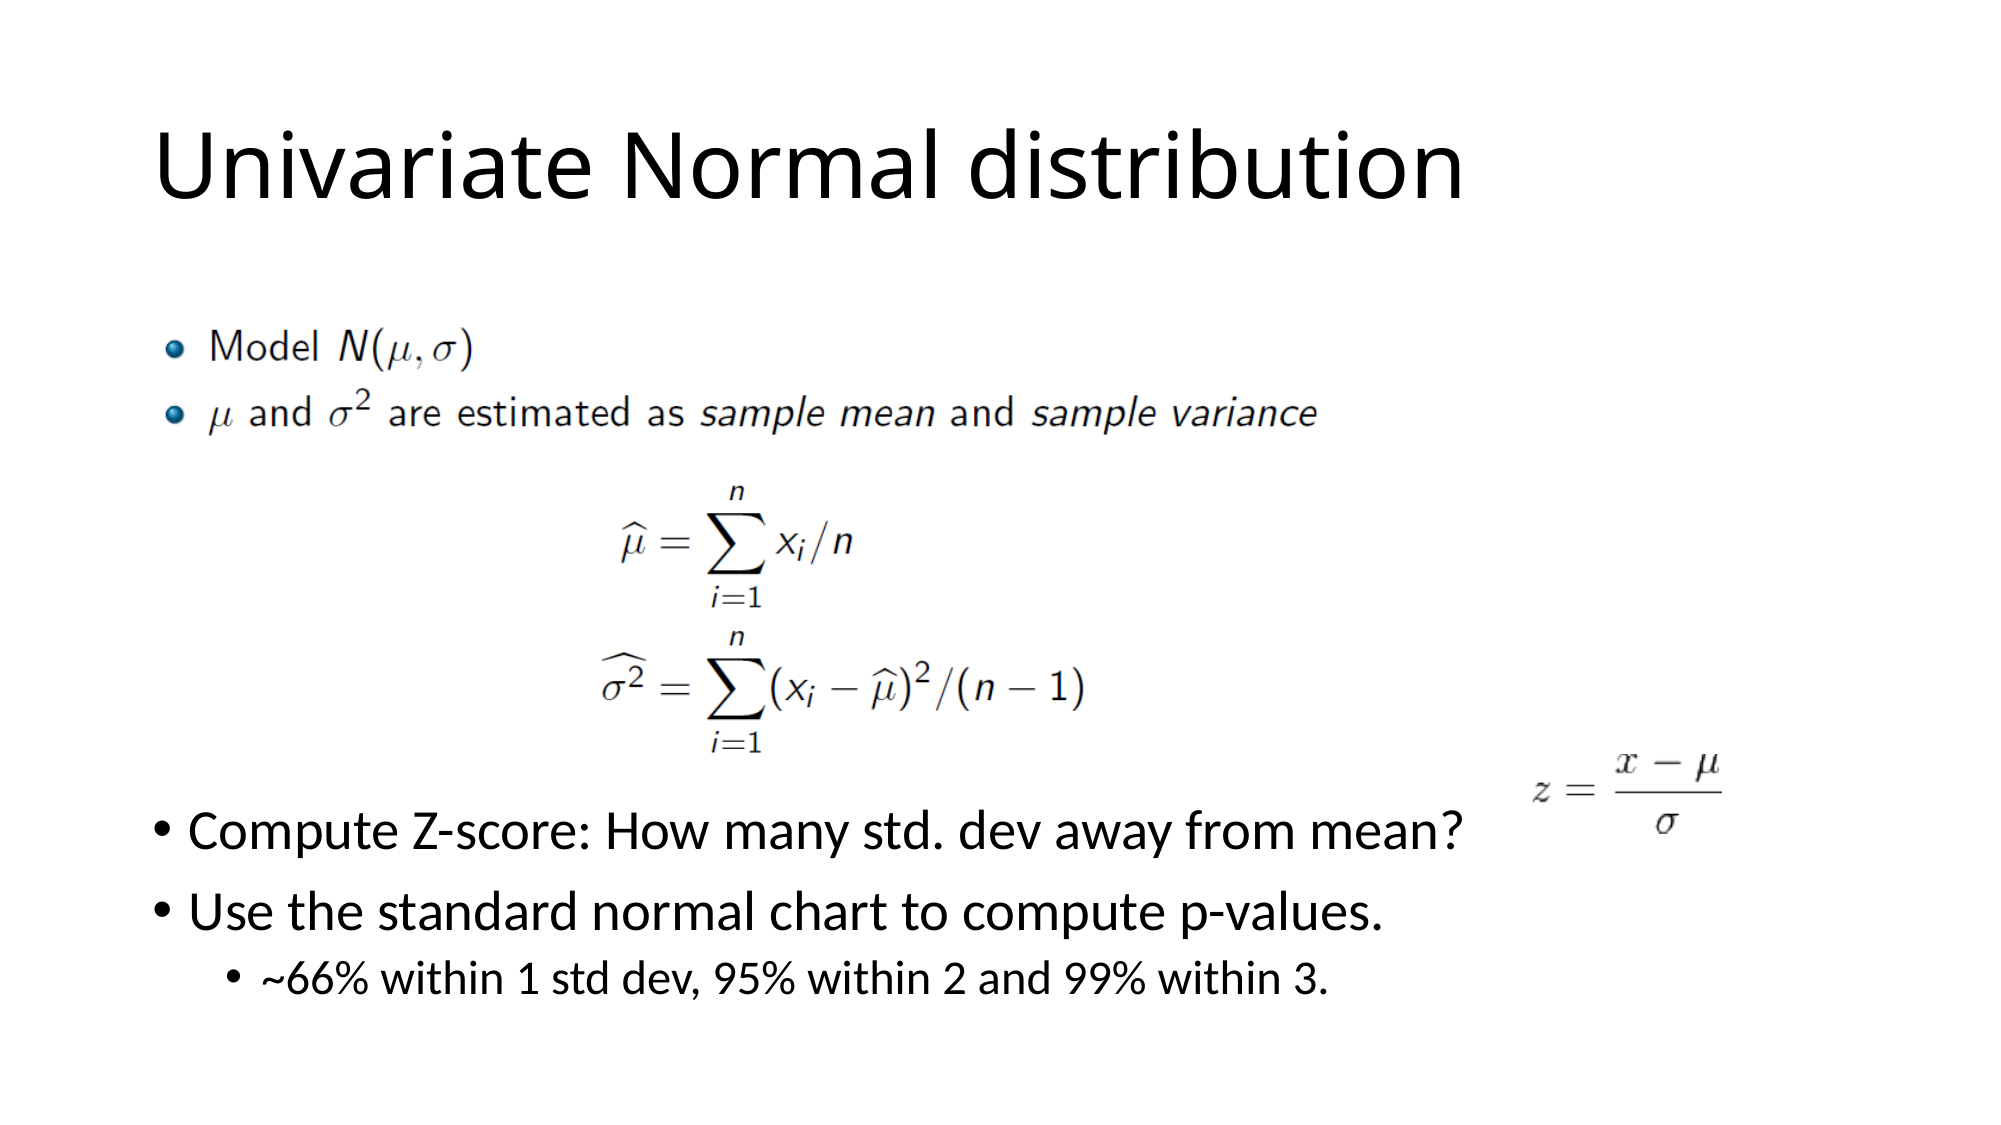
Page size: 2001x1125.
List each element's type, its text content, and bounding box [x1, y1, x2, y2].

list Compute Z-score: How many std. dev away from mean? Use the standard normal chart to compute p-values. ~66% within 1 std dev, 95% within 2 and 99% within 3. [137, 299, 1863, 1014]
title Univariate Normal distribution [137, 59, 1863, 278]
picture [148, 318, 1469, 755]
picture [1531, 754, 1722, 834]
